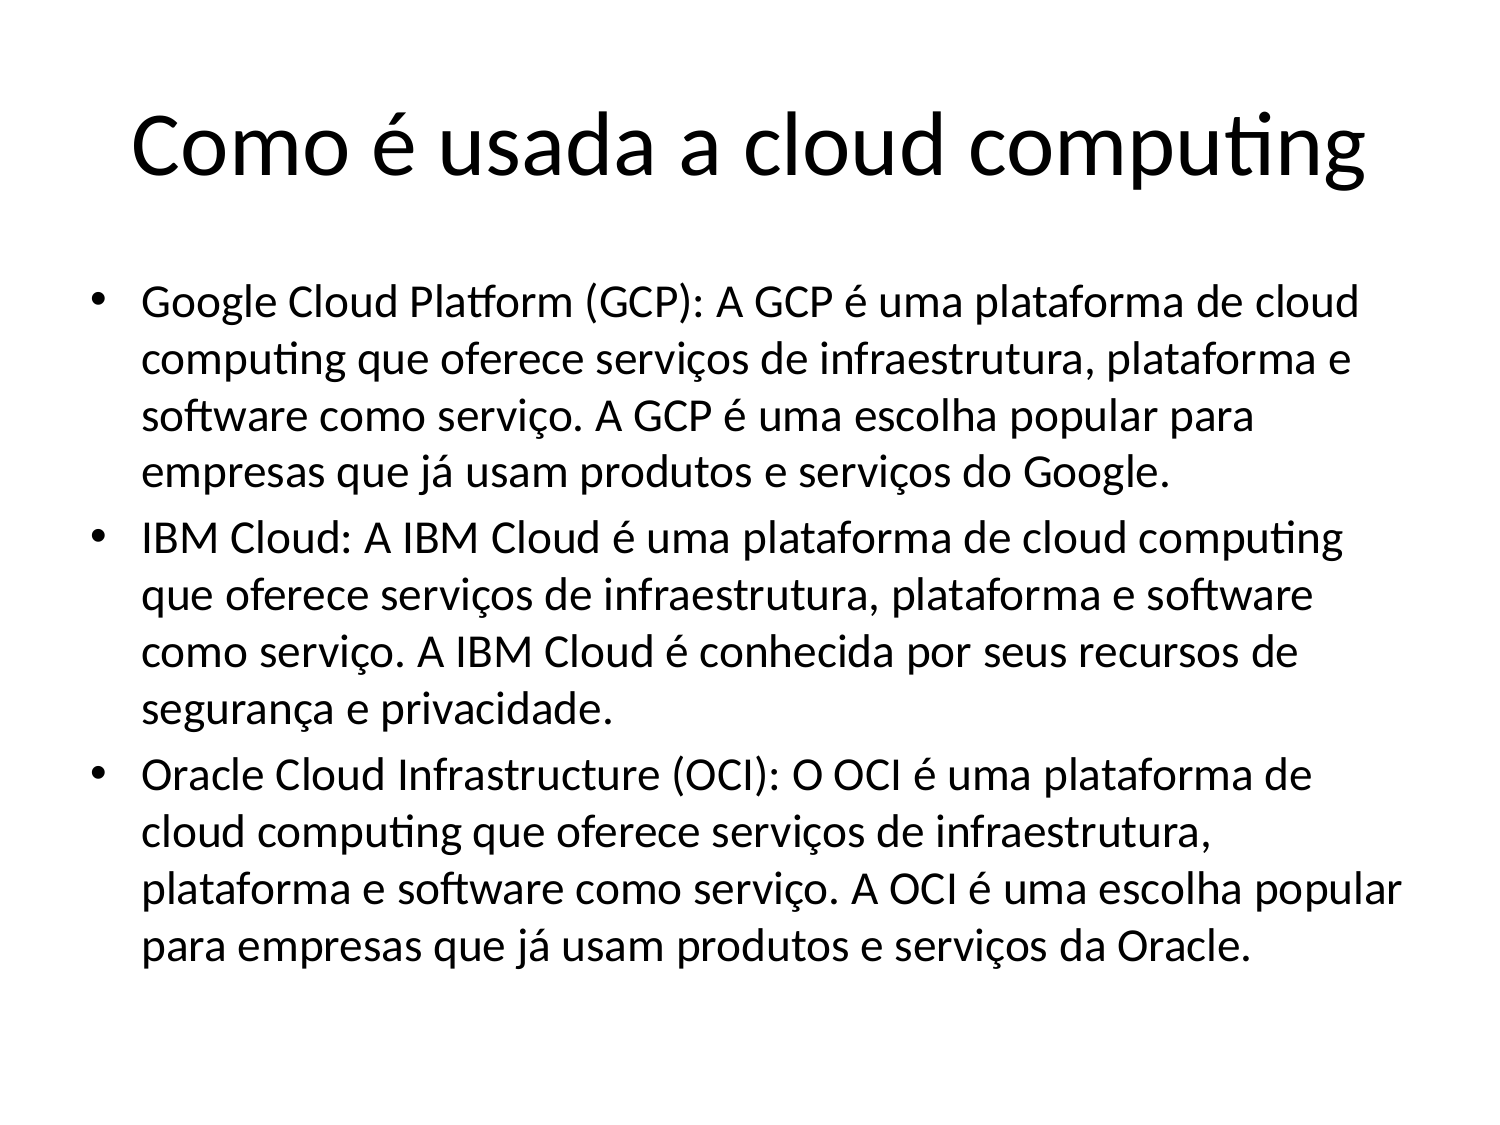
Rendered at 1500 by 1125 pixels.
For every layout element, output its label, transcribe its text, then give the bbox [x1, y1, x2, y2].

title Como é usada a cloud computing [75, 45, 1425, 233]
list Google Cloud Platform (GCP): A GCP é uma plataforma de cloud computing que oferece serviços de infraestrutura, plataforma e software como serviço. A GCP é uma escolha popular para empresas que já usam produtos e serviços do Google. IBM Cloud: A IBM Cloud é uma plataforma de cloud computing que oferece serviços de infraestrutura, plataforma e software como serviço. A IBM Cloud é conhecida por seus recursos de segurança e privacidade. Oracle Cloud Infrastructure (OCI): O OCI é uma plataforma de cloud computing que oferece serviços de infraestrutura, plataforma e software como serviço. A OCI é uma escolha popular para empresas que já usam produtos e serviços da Oracle. [75, 262, 1425, 1005]
